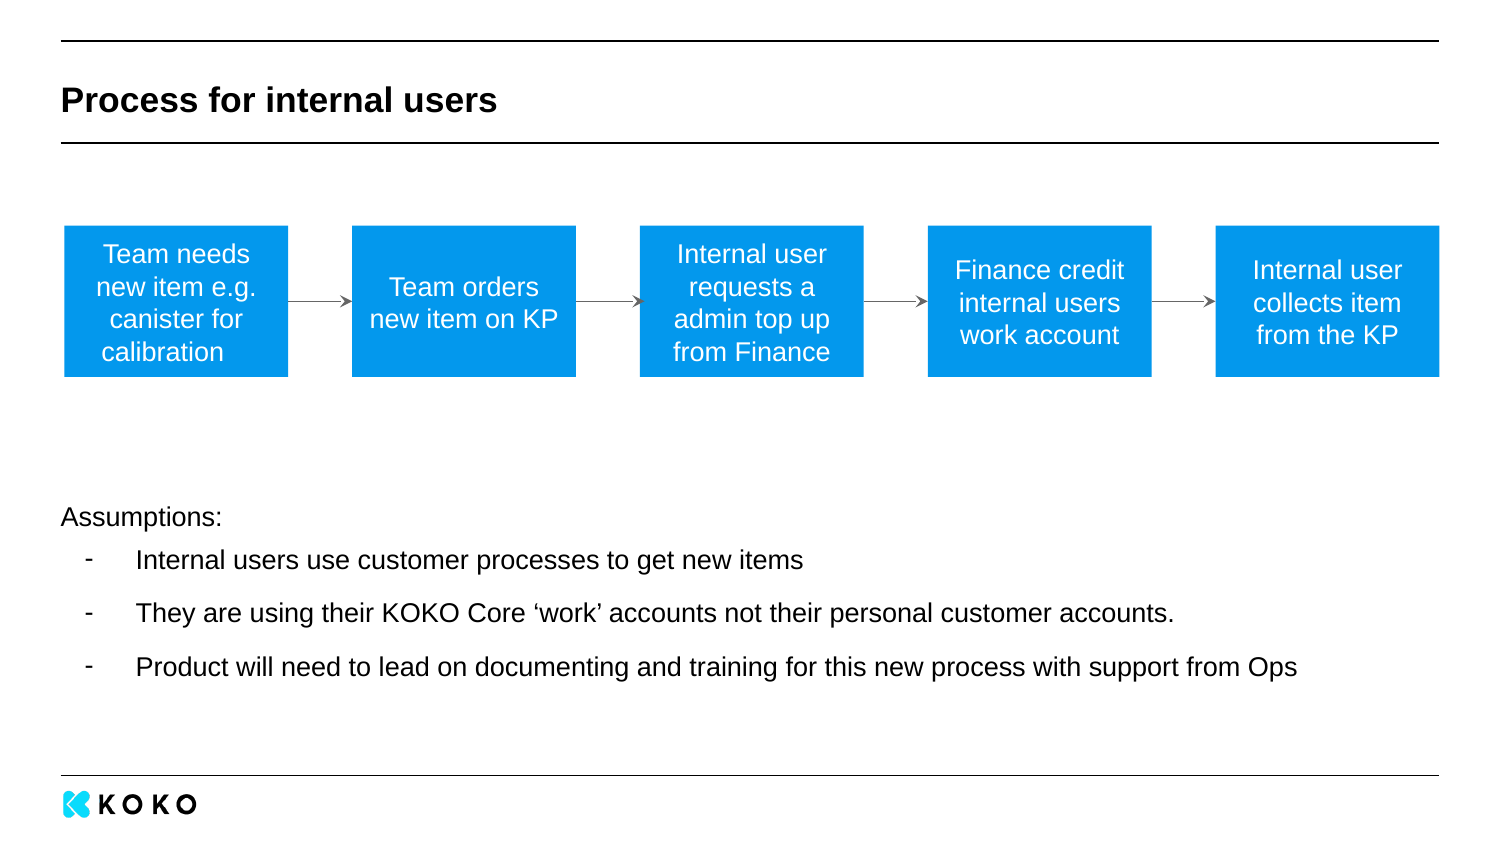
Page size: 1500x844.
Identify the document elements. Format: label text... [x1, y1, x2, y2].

list Assumptions: Internal users use customer processes to get new items They are using their KOKO Core ‘work’ accounts not their personal customer accounts. Product will need to lead on documenting and training for this new process with support from Ops [60, 499, 1440, 711]
text_box Team orders new item on KP [352, 225, 576, 377]
text_box Finance credit internal users work account [927, 225, 1152, 377]
text_box Team needs new item e.g. canister for calibration [64, 225, 289, 377]
title Process for internal users [60, 58, 1440, 139]
picture [62, 788, 198, 820]
text_box Internal user requests a admin top up from Finance [639, 225, 864, 377]
text_box Internal user collects item from the KP [1215, 225, 1440, 377]
